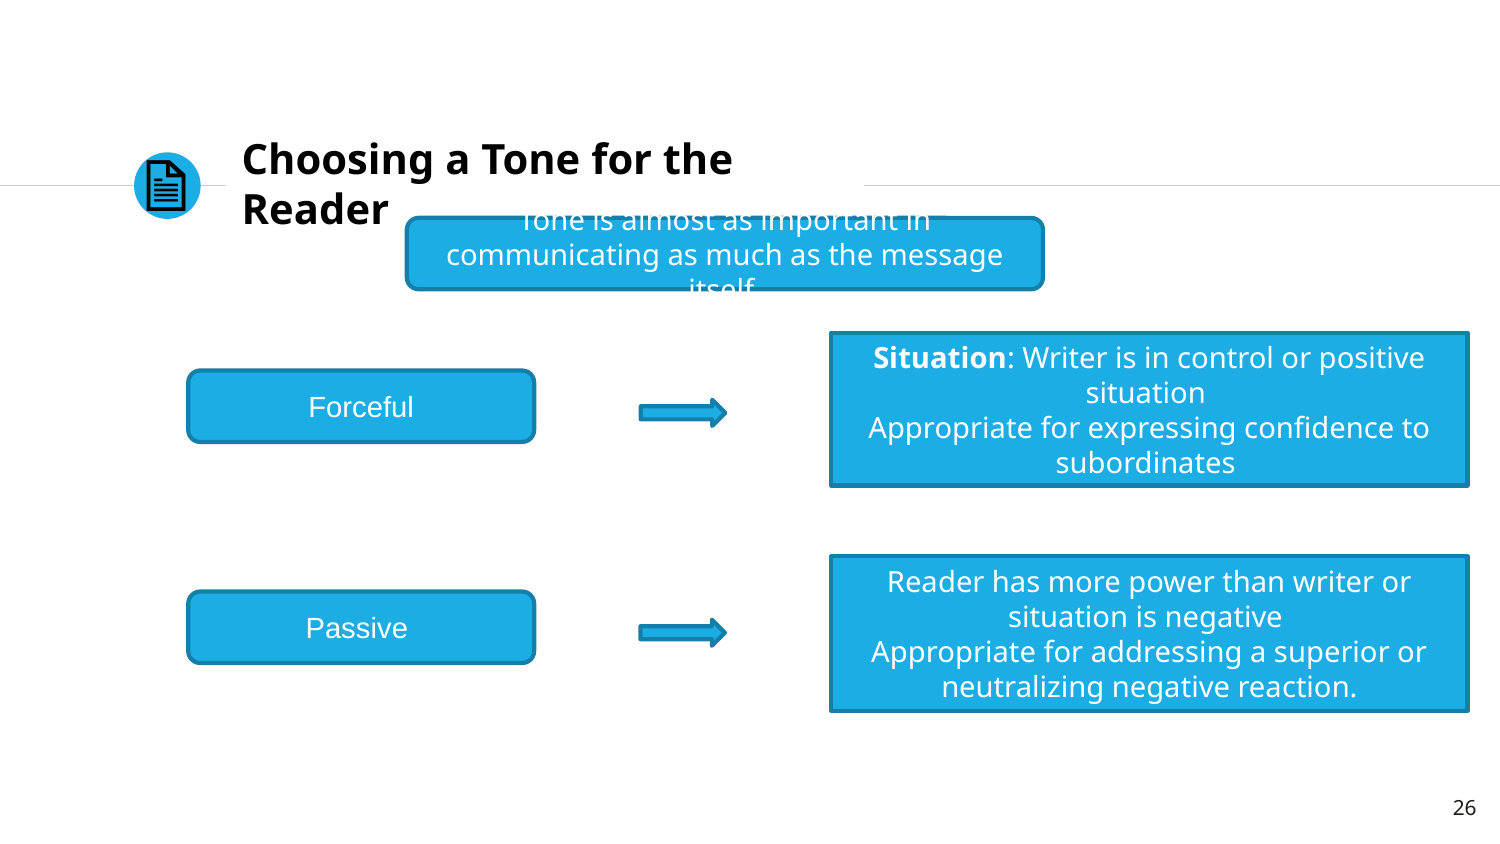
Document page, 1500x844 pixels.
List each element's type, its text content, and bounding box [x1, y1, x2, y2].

text_box Passive [186, 589, 537, 666]
text_box [638, 617, 727, 648]
title Choosing a Tone for the Reader [226, 146, 863, 219]
picture [135, 155, 196, 216]
text_box Tone is almost as important in communicating as much as the message itself. [404, 215, 1046, 292]
slide_number 26 [1401, 779, 1492, 844]
text_box [638, 397, 728, 428]
text_box Forceful [186, 368, 537, 445]
text_box Reader has more power than writer or situation is negative Appropriate for addressing a superior or neutralizing negative reaction. [829, 554, 1470, 713]
text_box Situation: Writer is in control or positive situation Appropriate for expressing confidence to subordinates [829, 331, 1470, 488]
